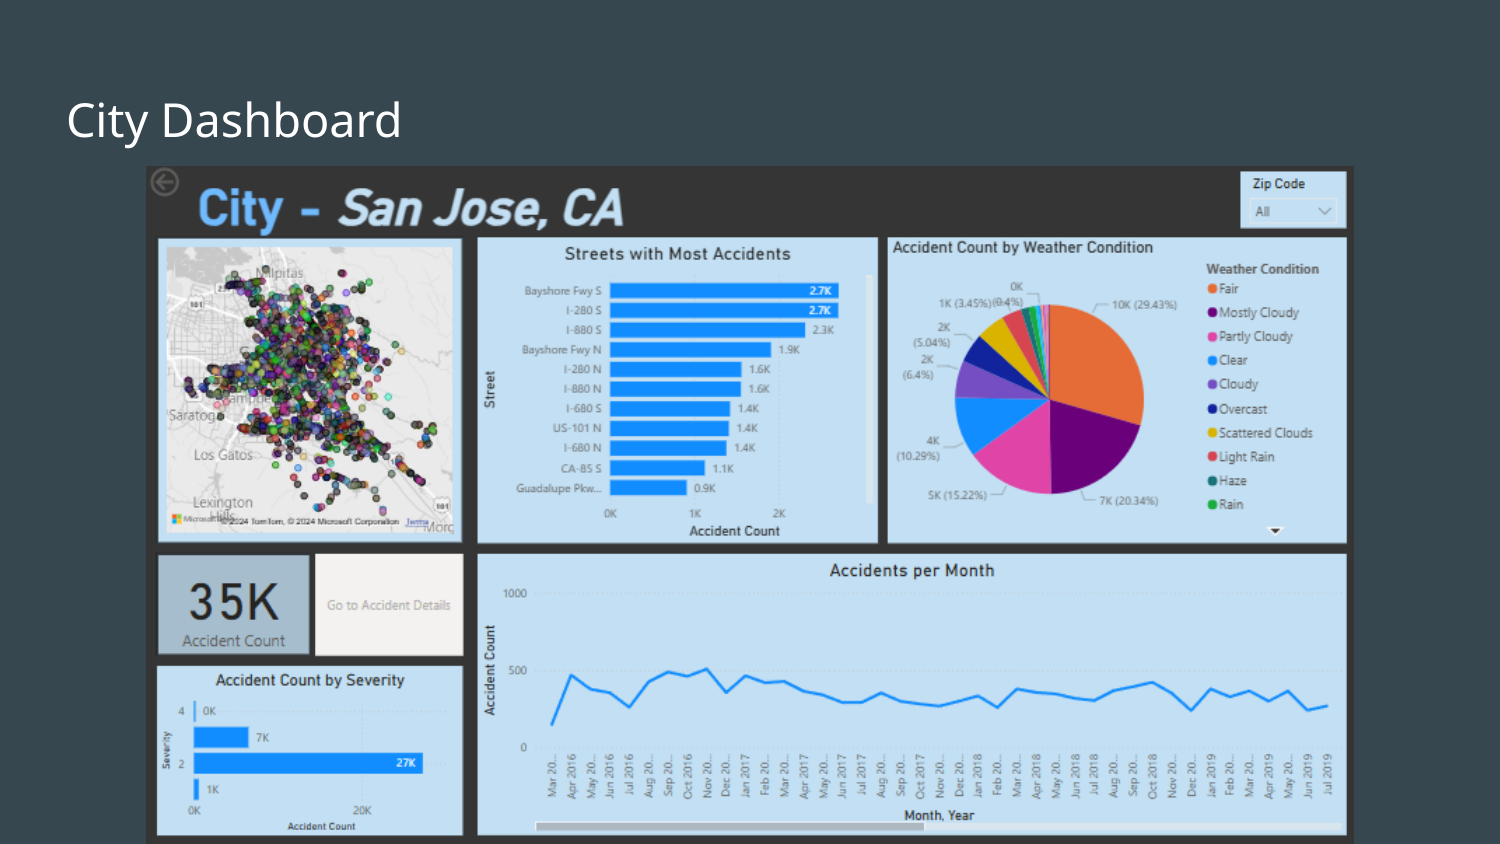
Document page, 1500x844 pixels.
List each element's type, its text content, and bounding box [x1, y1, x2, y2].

picture [146, 166, 1354, 844]
title City Dashboard [51, 72, 1449, 167]
